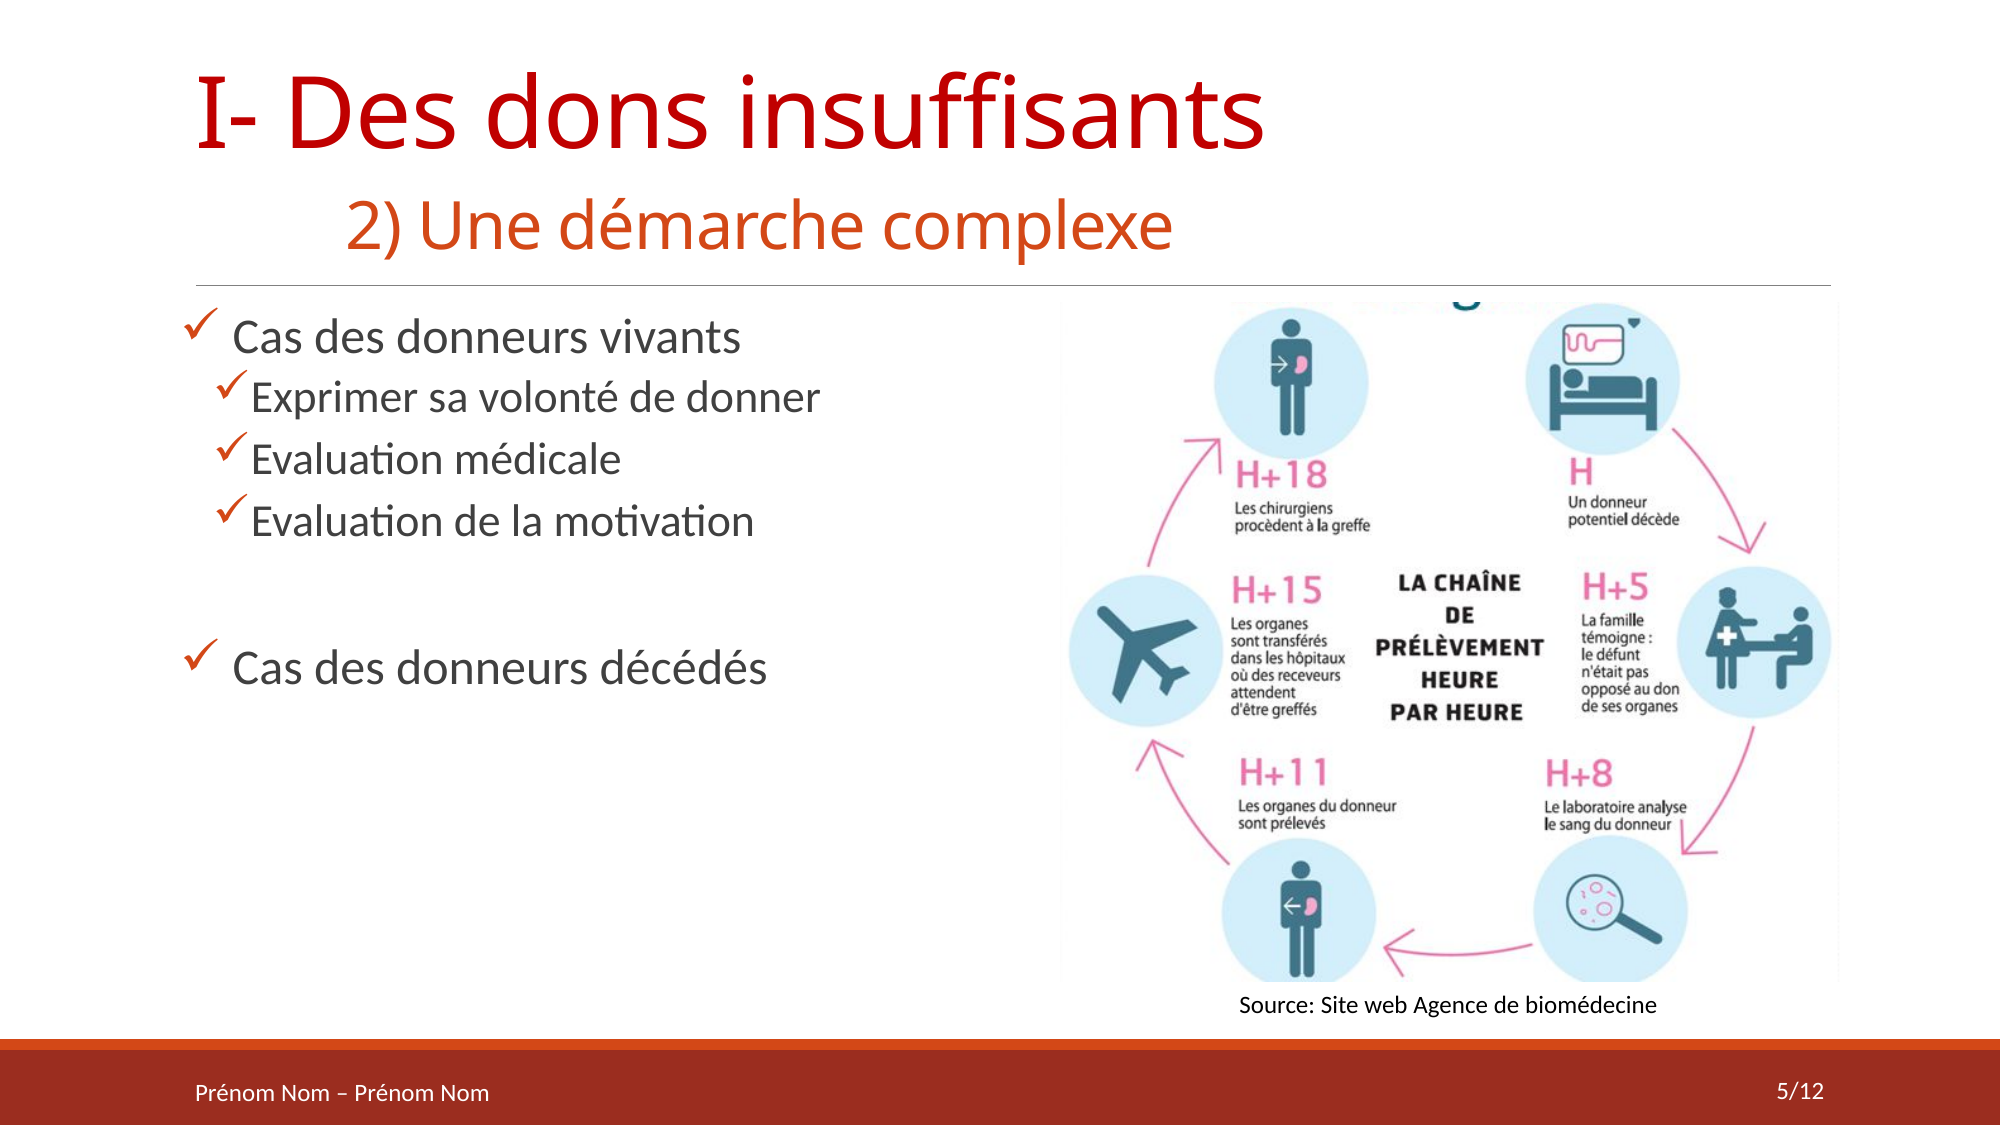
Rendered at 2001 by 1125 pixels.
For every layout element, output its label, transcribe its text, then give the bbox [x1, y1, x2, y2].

slide_number Prénom Nom – Prénom Nom [180, 1061, 586, 1122]
slide_number 5/12 [1624, 1059, 1840, 1120]
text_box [1059, 302, 1840, 1028]
list Cas des donneurs vivants Exprimer sa volonté de donner Evaluation médicale Evaluation de la motivation Cas des donneurs décédés [180, 302, 1058, 963]
title I- Des dons insuffisants 2) Une démarche complexe [180, 40, 1830, 279]
